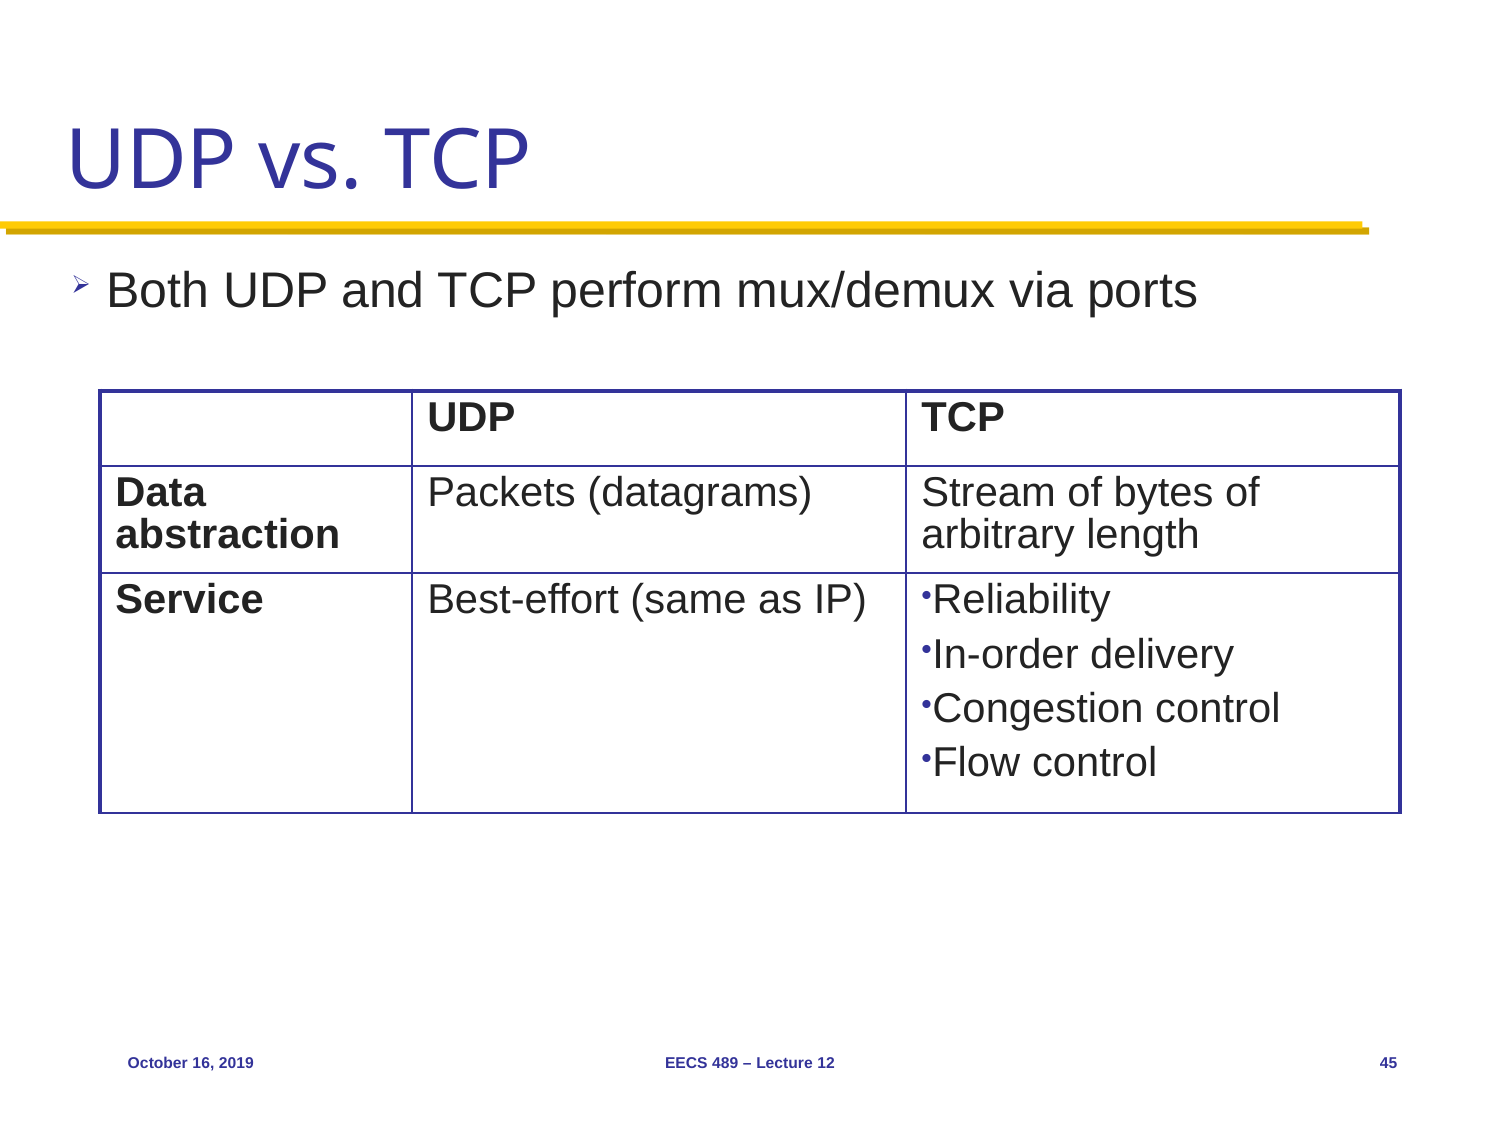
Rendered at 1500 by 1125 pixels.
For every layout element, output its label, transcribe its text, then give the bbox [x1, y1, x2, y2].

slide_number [112, 1024, 426, 1101]
footer EECS 489 – Lecture 12 [512, 1024, 988, 1101]
table_cell Data abstraction [102, 467, 411, 572]
table_header UDP [413, 393, 905, 465]
table_cell Packets (datagrams) [413, 467, 905, 572]
slide_number 45 [1312, 1024, 1413, 1101]
list Both UDP and TCP perform mux/demux via ports [0, 249, 1325, 363]
table_cell Best-effort (same as IP) [413, 574, 905, 812]
table_cell Reliability In-order delivery Congestion control Flow control [907, 574, 1398, 812]
table_header TCP [907, 393, 1398, 465]
title UDP vs. TCP [49, 24, 1451, 213]
table_cell Service [102, 574, 411, 812]
table_cell Stream of bytes of arbitrary length [907, 467, 1398, 572]
table_header [102, 393, 411, 465]
